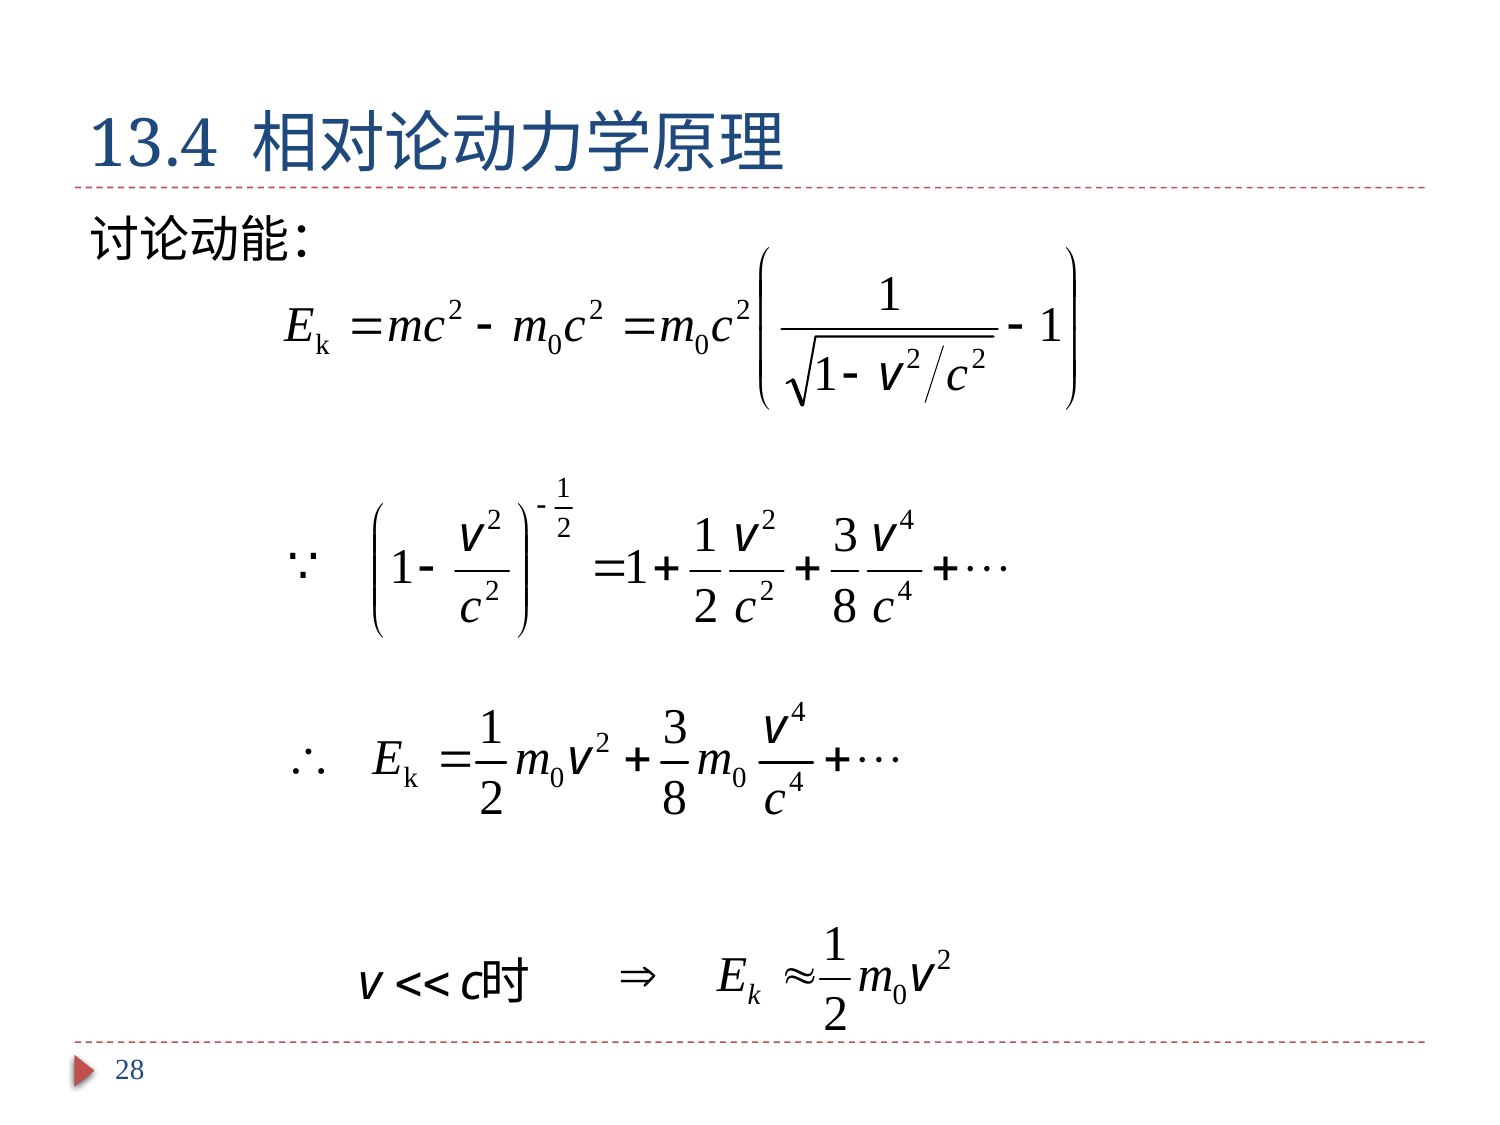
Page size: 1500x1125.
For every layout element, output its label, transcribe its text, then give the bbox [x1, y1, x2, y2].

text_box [274, 237, 1092, 421]
title 13.4 相对论动力学原理 [75, 37, 1425, 188]
text_box 讨论动能： [74, 199, 363, 275]
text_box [612, 912, 963, 1042]
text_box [349, 949, 538, 1017]
slide_number 28 [100, 1042, 426, 1103]
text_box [287, 687, 909, 826]
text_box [287, 462, 1021, 651]
